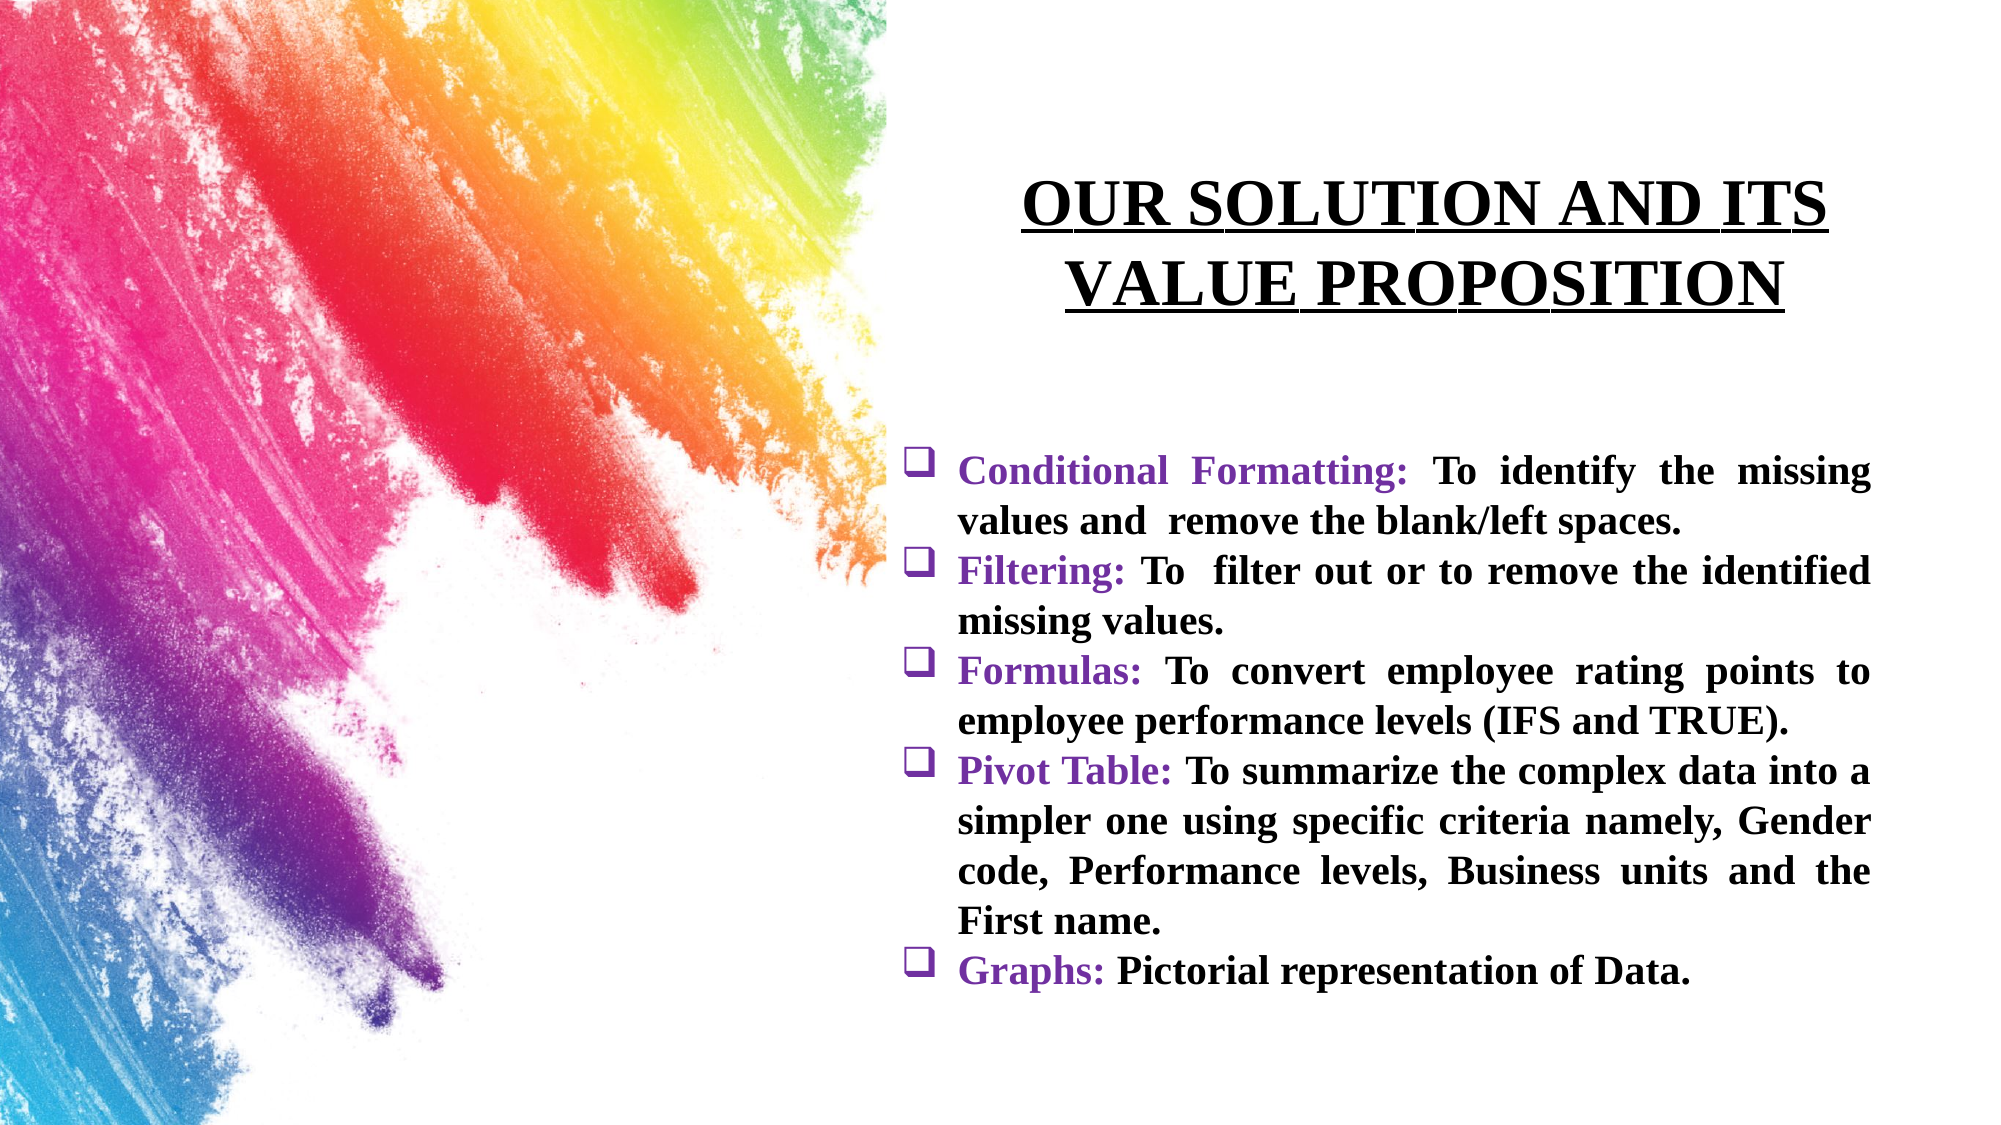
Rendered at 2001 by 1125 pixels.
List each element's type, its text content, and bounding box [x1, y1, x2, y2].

picture [0, 0, 887, 1125]
text_box [887, 0, 2000, 1125]
text_box OUR SOLUTION AND ITS VALUE PROPOSITION [924, 151, 1925, 326]
text_box Conditional Formatting: To identify the missing values and remove the blank/left spaces. Filtering: To filter out or to remove the identified missing values. Formulas: To convert employee rating points to employee performance levels (IFS and TRUE). Pivot Table: To summarize the complex data into a simpler one using specific criteria namely, Gender code, Performance levels, Business units and the First name. Graphs: Pictorial representation of Data. [887, 435, 1887, 1001]
